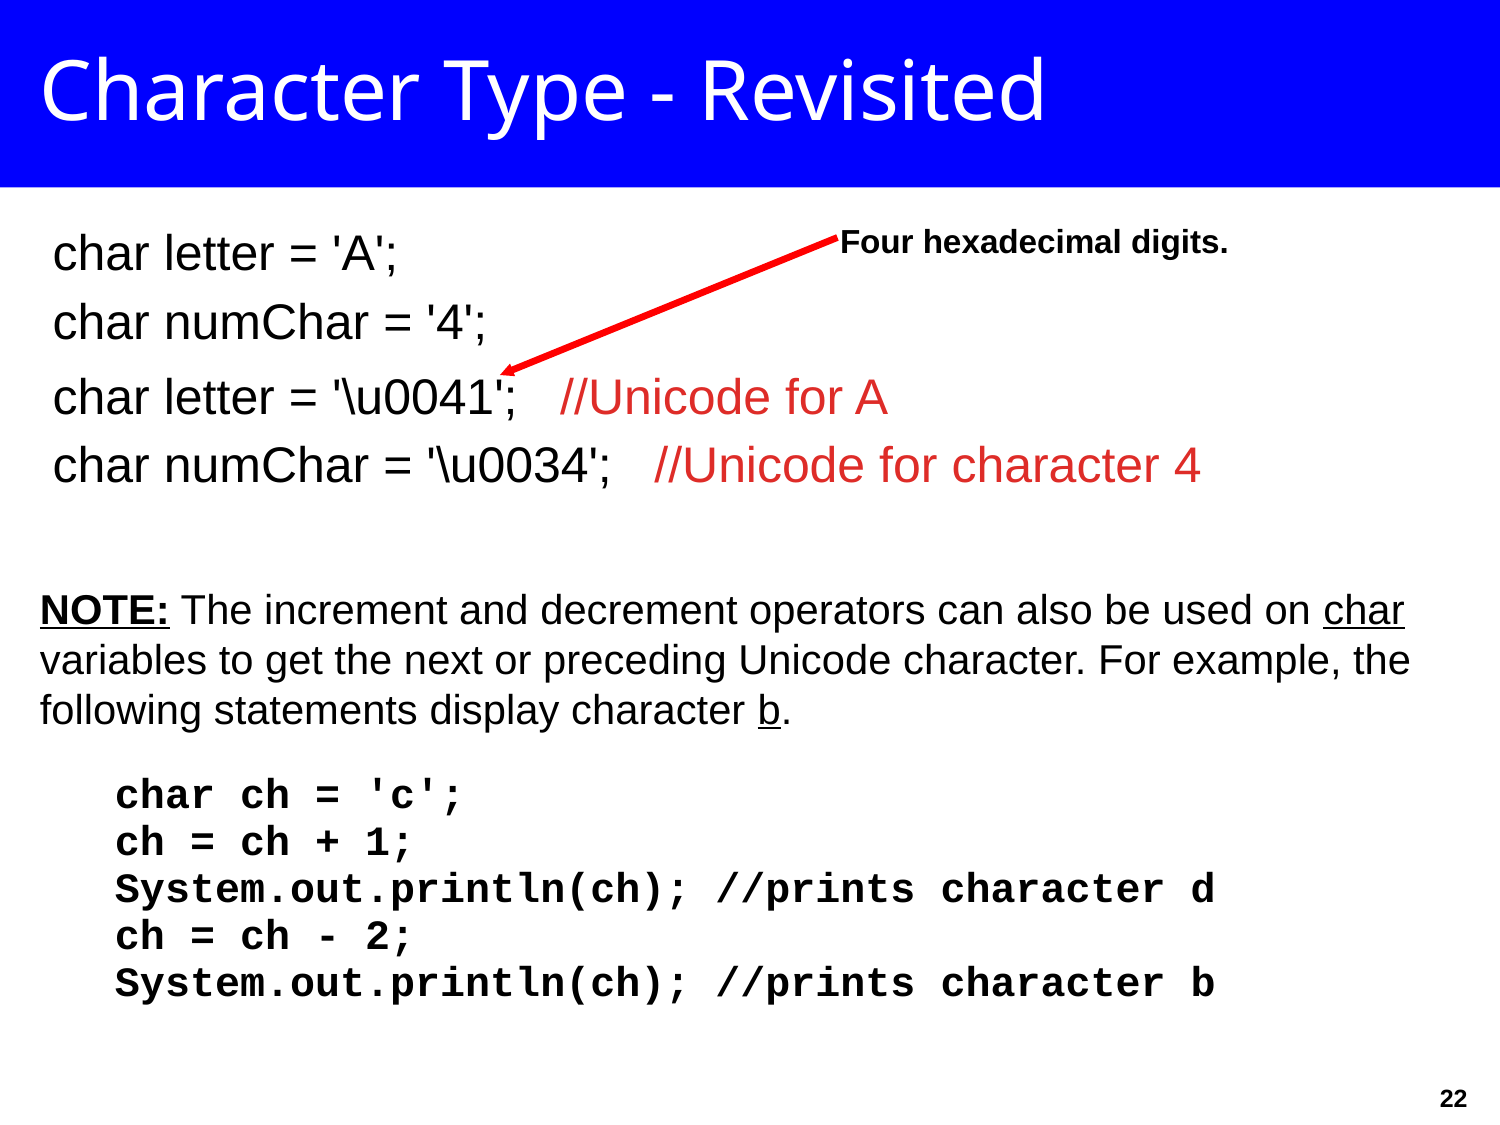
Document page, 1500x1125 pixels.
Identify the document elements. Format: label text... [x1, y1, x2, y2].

text_box Four hexadecimal digits. [824, 212, 1275, 288]
list char letter = 'A'; char numChar = '4'; char letter = '\u0041'; //Unicode for A char numChar = '\u0034'; //Unicode for character 4 [37, 212, 1456, 563]
text_box NOTE: The increment and decrement operators can also be used on char variables to get the next or preceding Unicode character. For example, the following statements display character b. char ch = 'c'; ch = ch + 1; System.out.println(ch); //prints character d ch = ch - 2; System.out.println(ch); //prints character b [24, 575, 1475, 1050]
text_box [499, 237, 838, 376]
title Character Type - Revisited [24, 37, 1338, 138]
